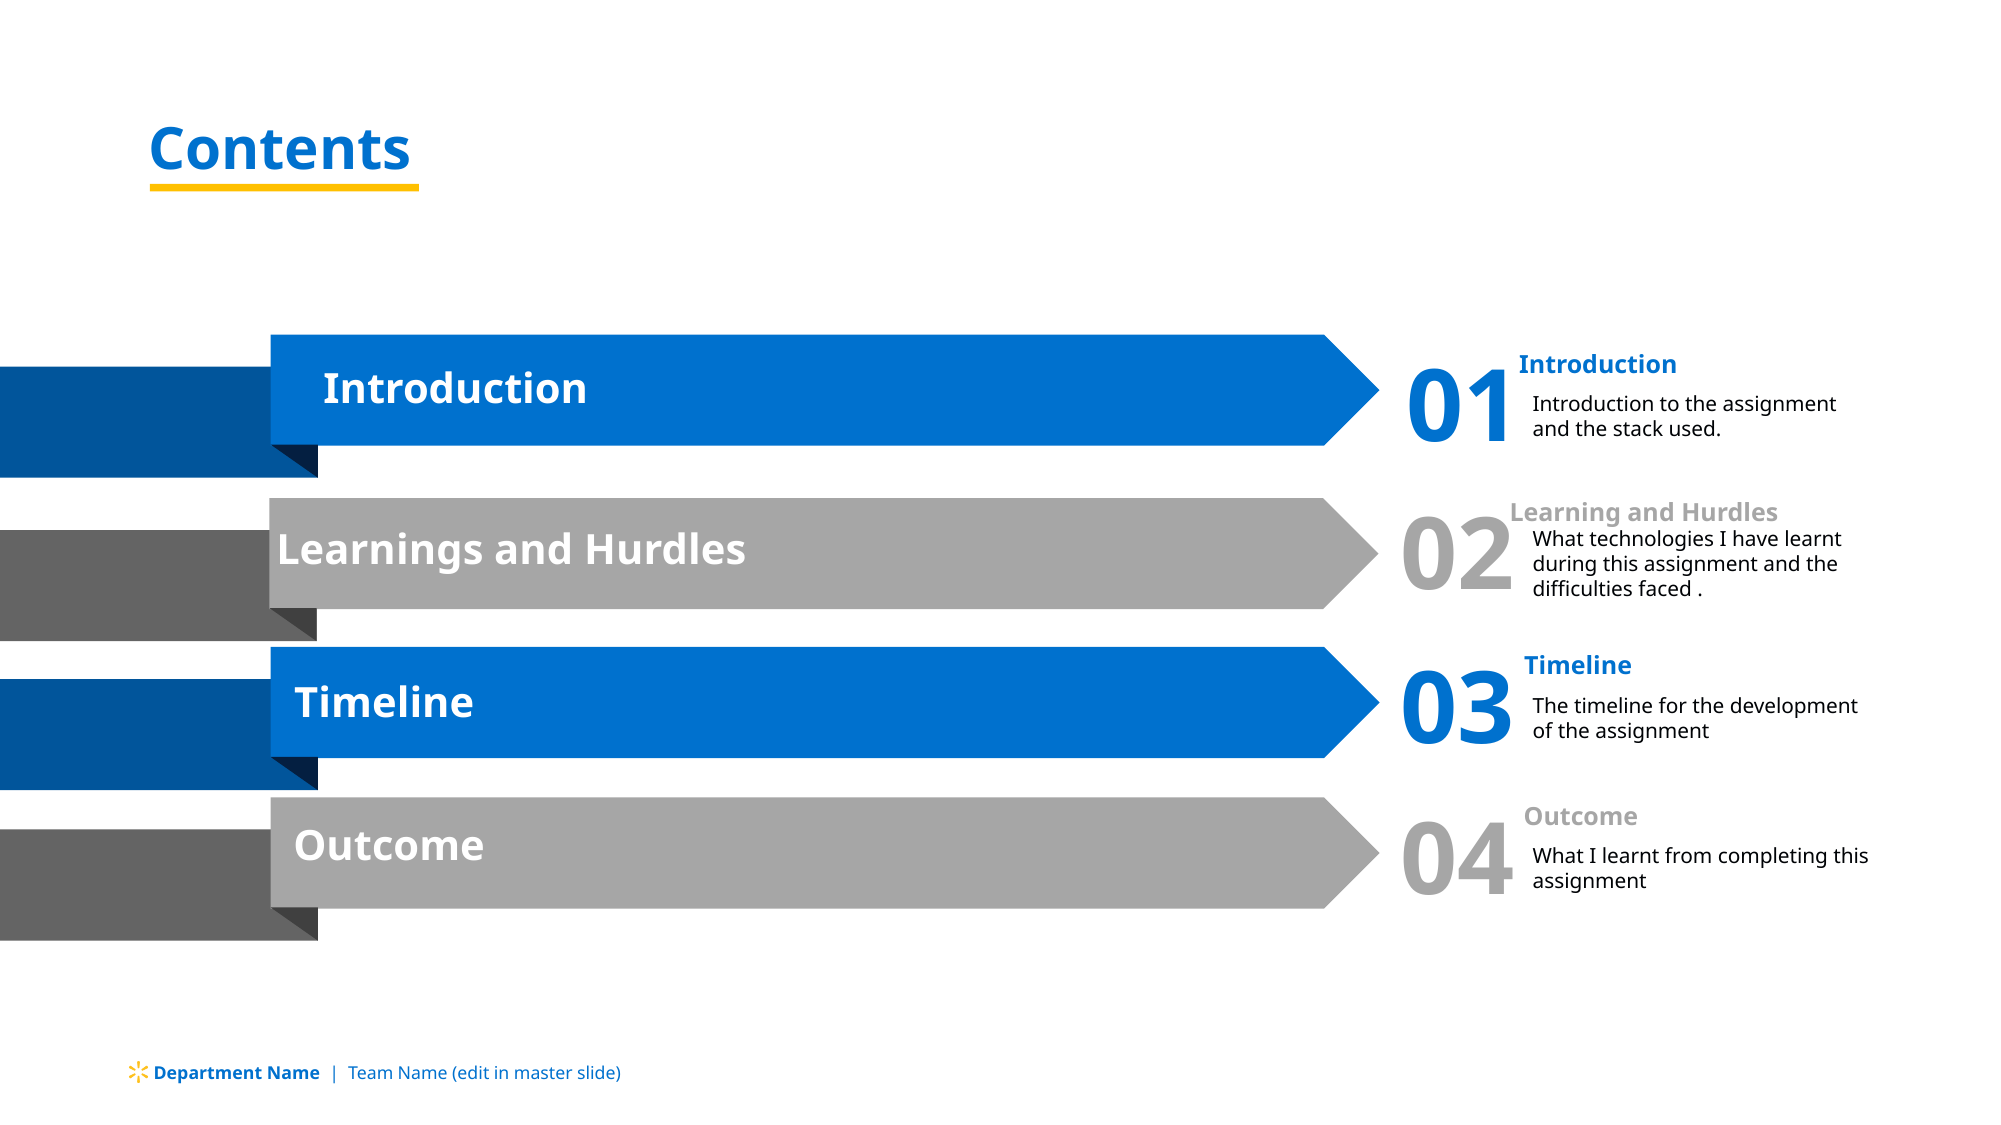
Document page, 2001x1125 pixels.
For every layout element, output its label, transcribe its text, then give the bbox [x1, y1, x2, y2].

picture [126, 1058, 151, 1086]
text_box 02 [1399, 489, 1515, 610]
text_box 01 [1406, 341, 1521, 462]
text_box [1532, 800, 1878, 893]
list Contents [133, 103, 1846, 190]
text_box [0, 334, 1380, 478]
text_box 03 [1399, 643, 1515, 764]
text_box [1532, 347, 1878, 441]
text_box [0, 497, 1379, 642]
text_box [1532, 495, 1878, 602]
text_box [1532, 649, 1878, 743]
text_box 04 [1399, 793, 1515, 914]
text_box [0, 646, 1380, 791]
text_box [0, 797, 1380, 941]
